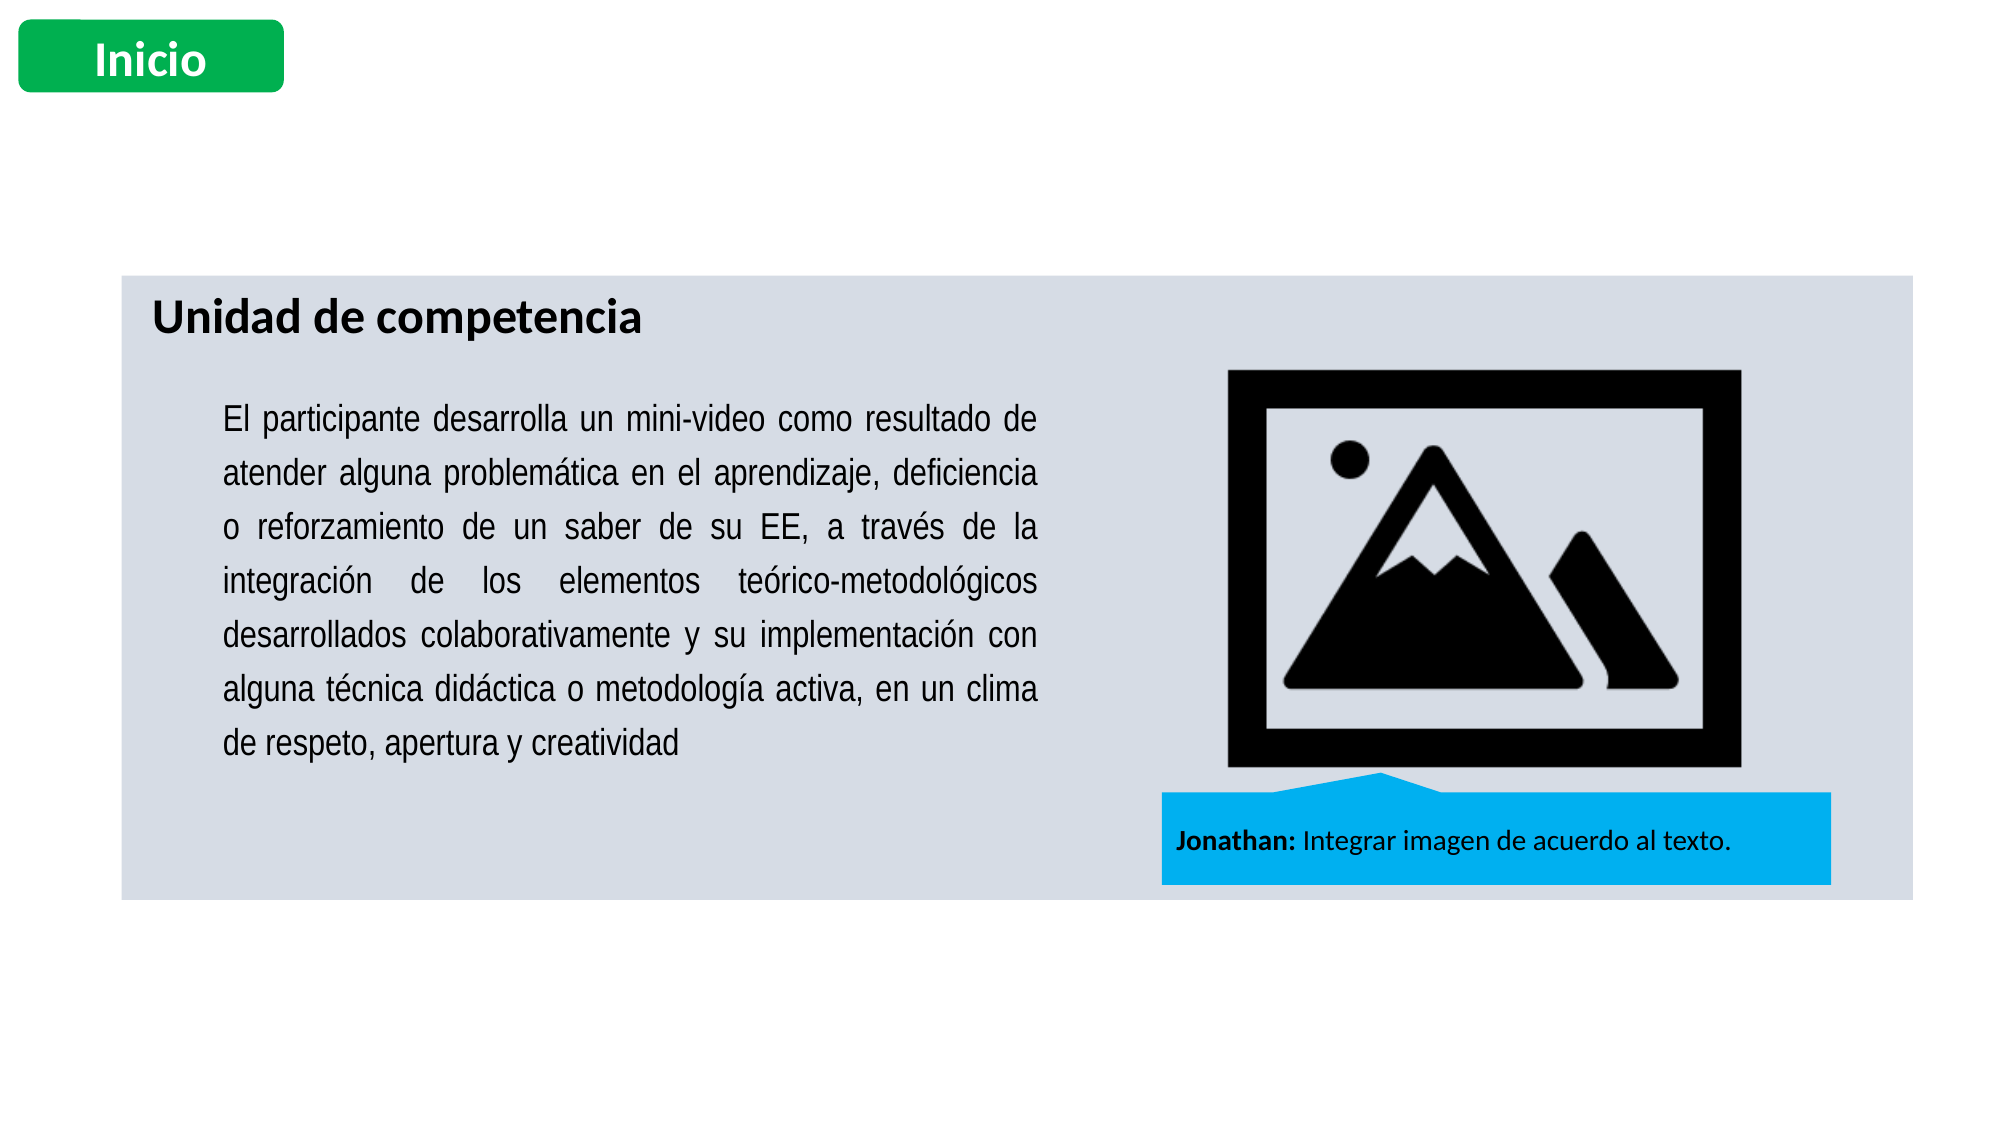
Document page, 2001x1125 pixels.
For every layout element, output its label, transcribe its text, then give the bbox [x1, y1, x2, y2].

picture [1177, 255, 1793, 792]
list Unidad de competencia [137, 275, 984, 353]
list El participante desarrolla un mini-video como resultado de atender alguna problemática en el aprendizaje, deficiencia o reforzamiento de un saber de su EE, a través de la integración de los elementos teórico-metodológicos desarrollados colaborativamente y su implementación con alguna técnica didáctica o metodología activa, en un clima de respeto, apertura y creatividad [207, 377, 1053, 839]
text_box [121, 275, 1914, 901]
text_box Inicio [17, 18, 285, 94]
text_box Jonathan: Integrar imagen de acuerdo al texto. [1160, 791, 1833, 886]
